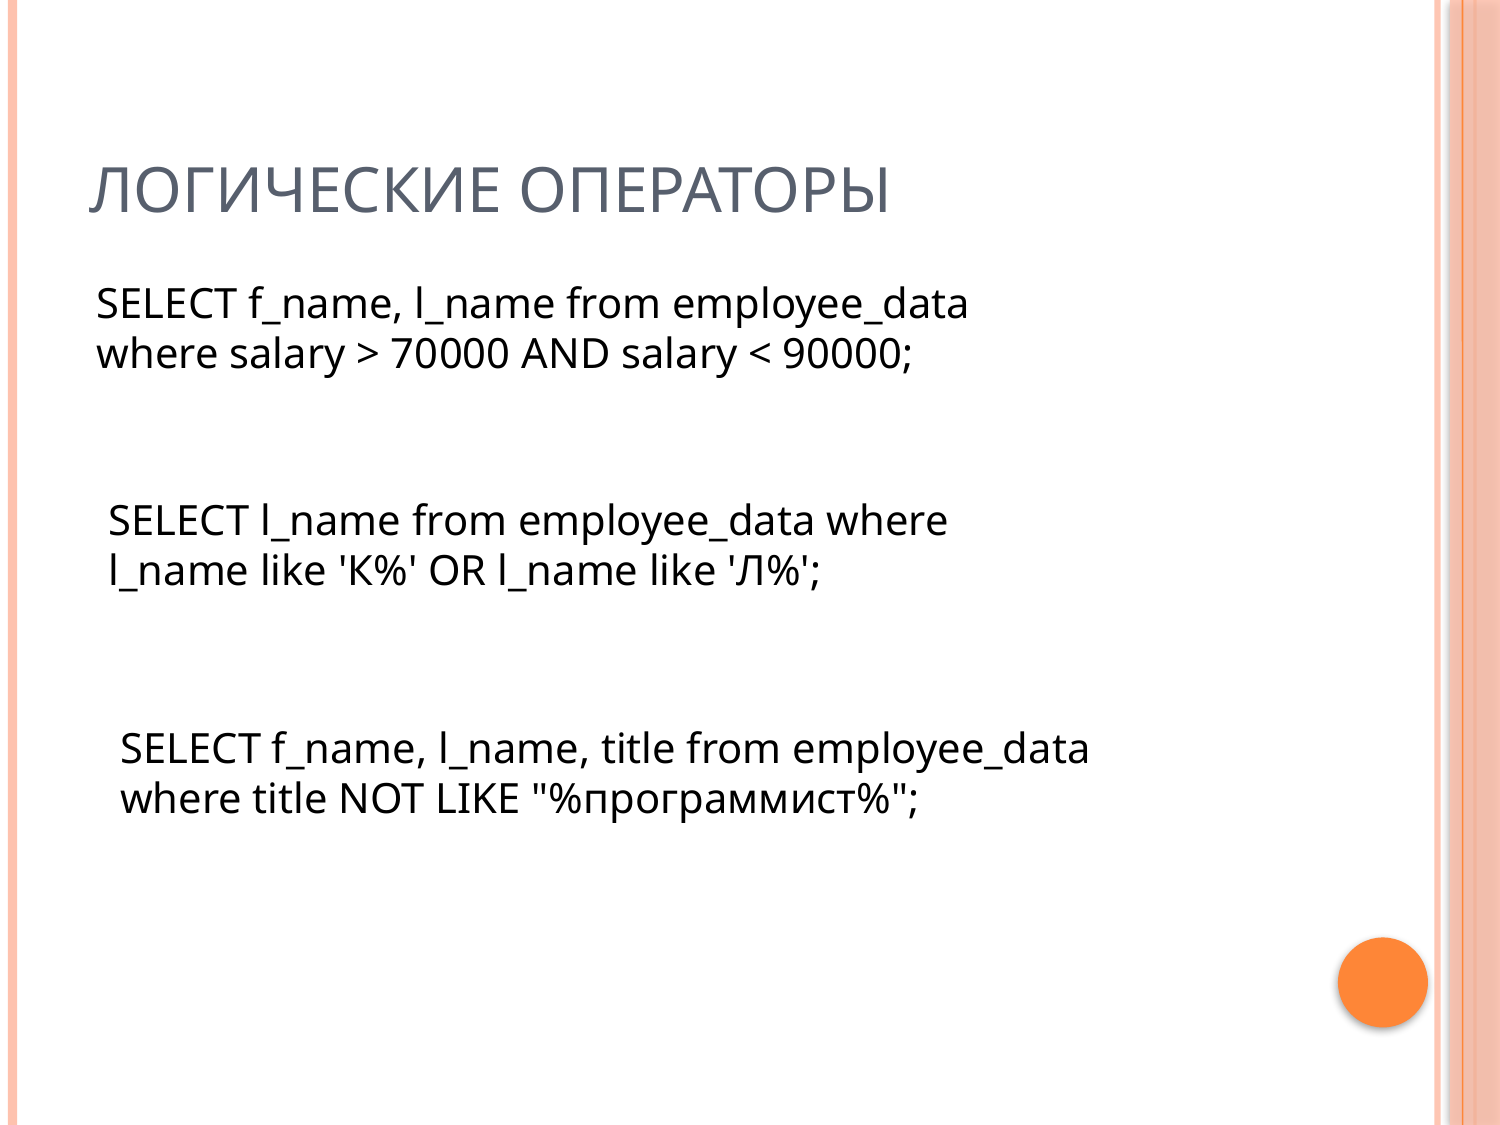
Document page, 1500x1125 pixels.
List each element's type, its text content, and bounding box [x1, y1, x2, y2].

text_box SELECT f_name, l_name from employee_data where salary > 70000 AND salary < 90000; [81, 269, 1360, 385]
text_box SELECT f_name, l_name, title from employee_data where title NOT LIKE "%программист%"; [105, 714, 1231, 830]
text_box SELECT l_name from employee_data where l_name like 'К%' OR l_name like 'Л%'; [93, 486, 1125, 602]
title Логические операторы [75, 45, 1300, 233]
